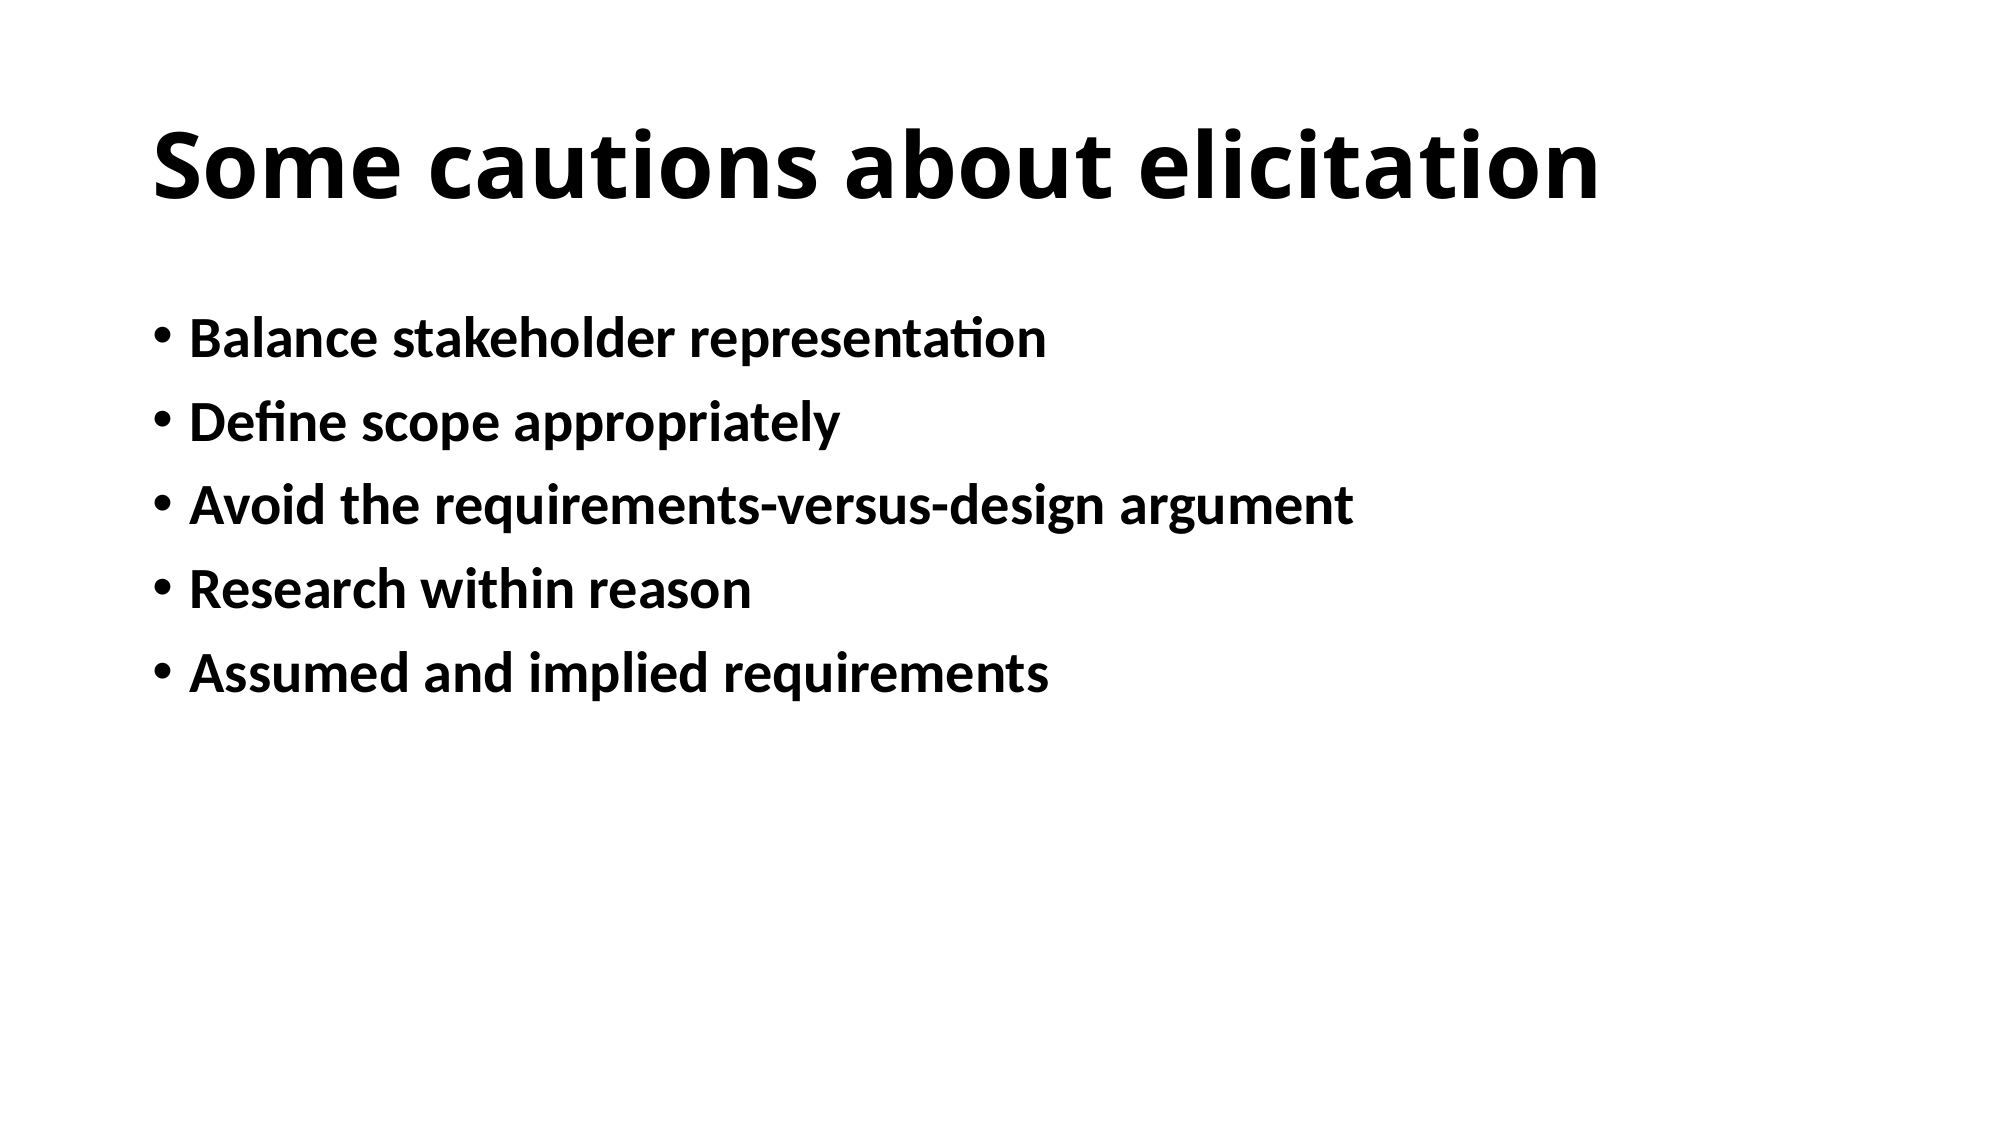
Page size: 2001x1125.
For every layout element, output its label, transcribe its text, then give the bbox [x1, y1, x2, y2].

text_box Some cautions about elicitation [137, 59, 1863, 278]
text_box Balance stakeholder representation Define scope appropriately Avoid the requirements-versus-design argument Research within reason Assumed and implied requirements [137, 299, 1863, 1014]
